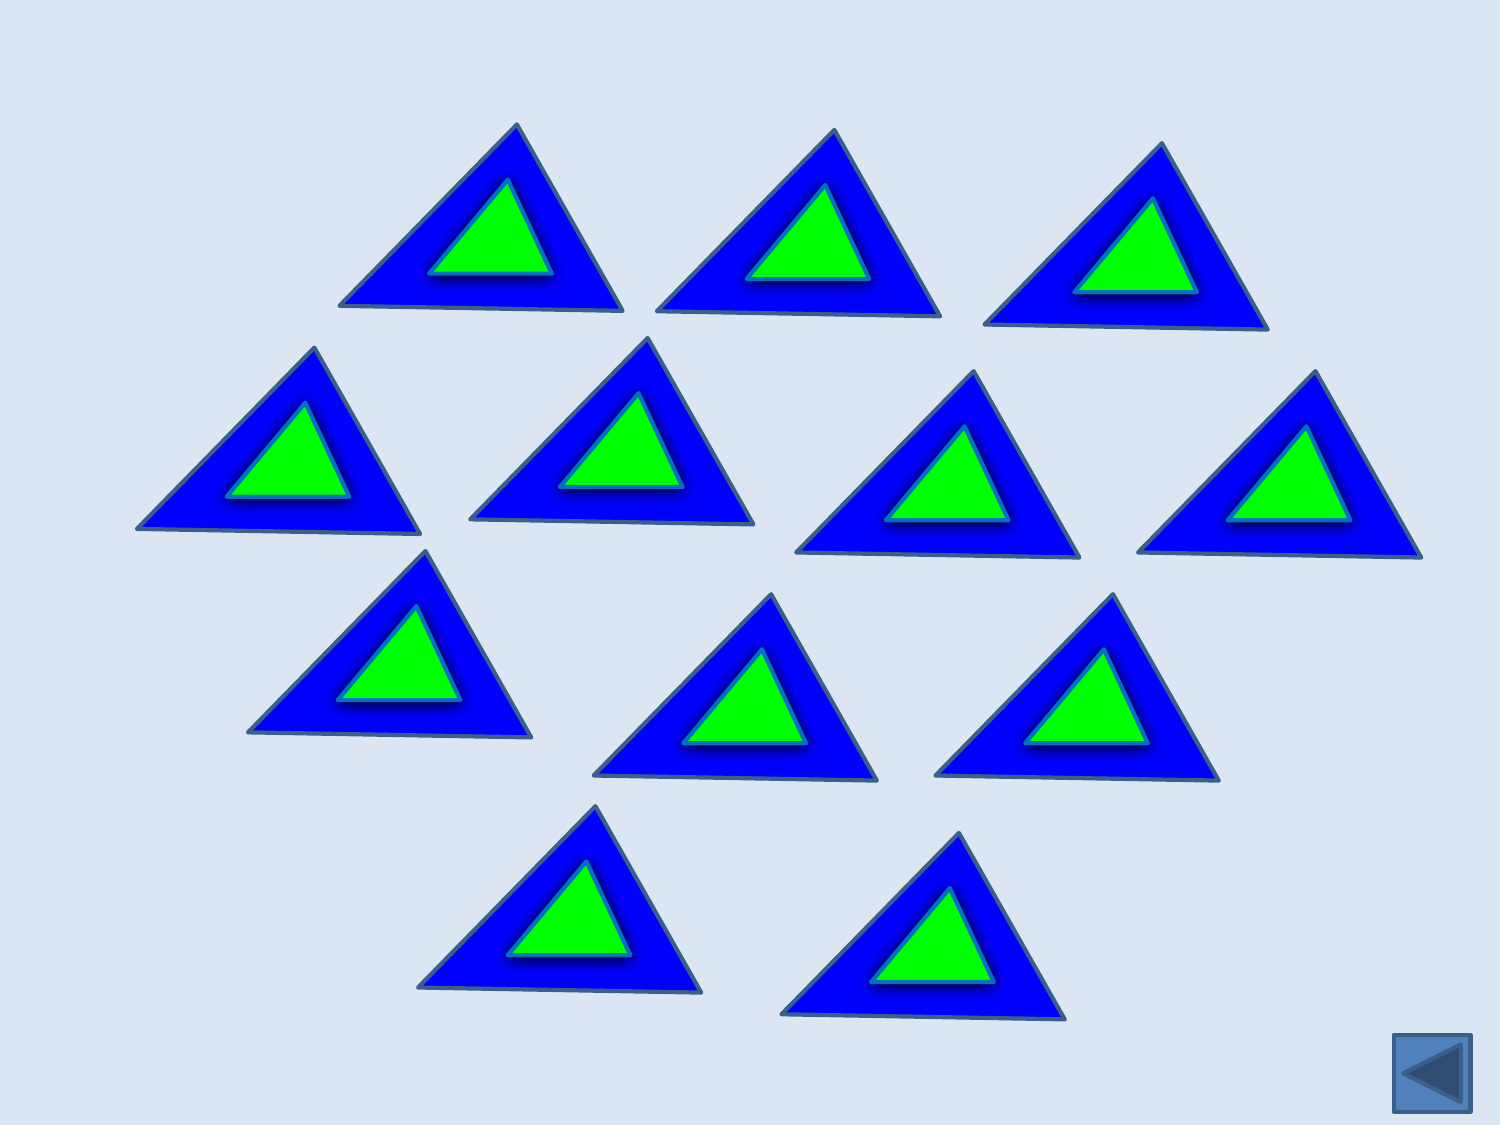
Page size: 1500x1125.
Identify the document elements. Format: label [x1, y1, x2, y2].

text_box [1392, 1033, 1473, 1114]
text_box [1150, 368, 1433, 574]
text_box [794, 830, 1076, 1036]
text_box [430, 803, 713, 1009]
text_box [948, 591, 1230, 797]
text_box [669, 127, 952, 333]
text_box [260, 548, 543, 754]
text_box [997, 140, 1279, 346]
text_box [352, 121, 634, 327]
text_box [606, 591, 888, 797]
text_box [149, 344, 432, 550]
text_box [808, 368, 1091, 574]
text_box [482, 335, 765, 541]
